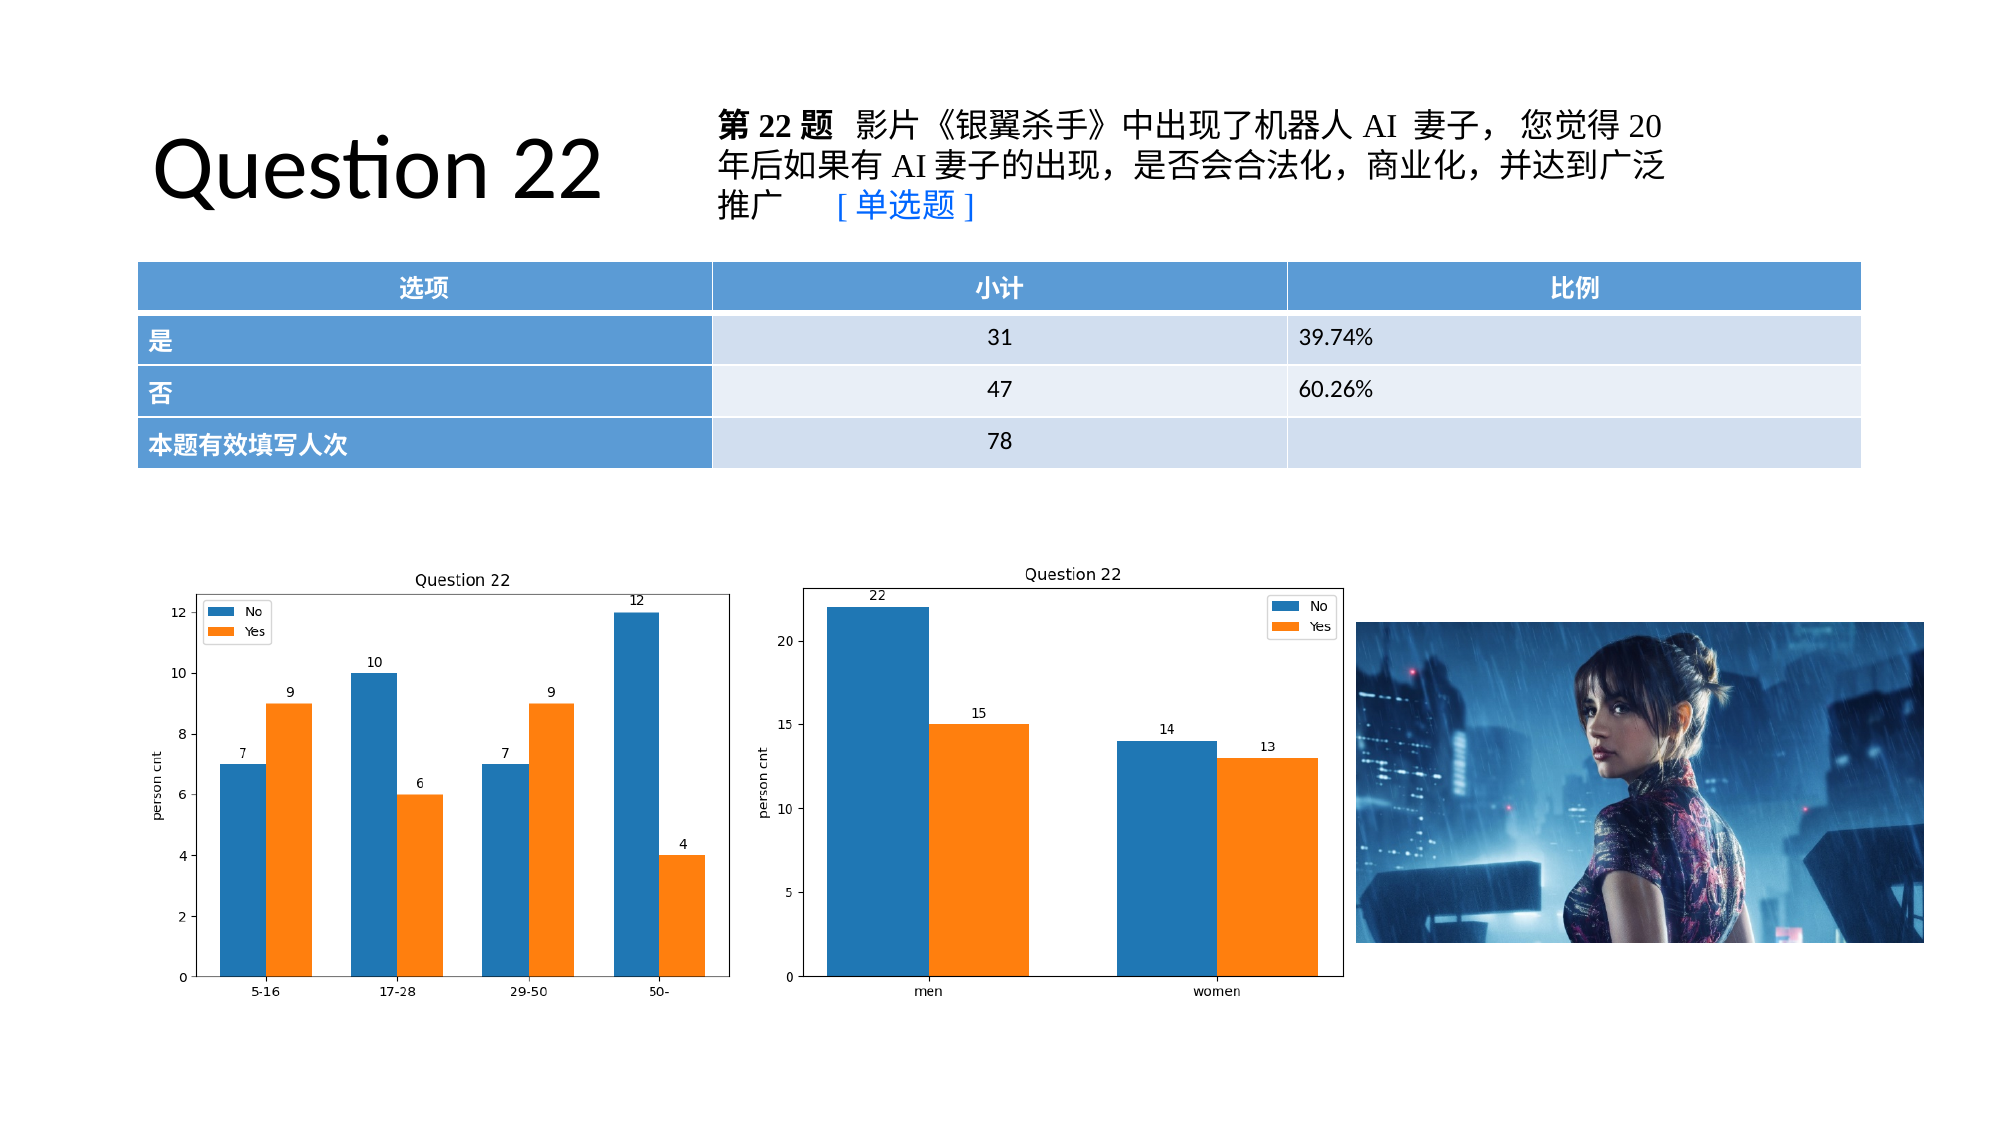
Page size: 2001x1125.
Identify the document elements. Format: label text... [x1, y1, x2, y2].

table_cell 78 [713, 418, 1287, 468]
table_cell 否 [138, 366, 712, 416]
table_cell 39.74% [1288, 316, 1861, 364]
table_cell 60.26% [1288, 366, 1861, 416]
title Question 22 [137, 59, 1863, 260]
picture [137, 552, 1924, 1013]
table_cell 是 [138, 316, 712, 364]
table_cell 本题有效填写人次 [138, 418, 712, 468]
table_header 小计 [713, 272, 1287, 310]
table_cell 47 [713, 366, 1287, 416]
table_cell 31 [713, 316, 1287, 364]
table_header 比例 [1288, 262, 1861, 310]
table_cell [1288, 418, 1861, 468]
text_box 第22题 影片《银翼杀手》中出现了机器人AI 妻子， 您觉得20年后如果有AI妻子的出现，是否会合法化，商业化，并达到广泛推广 [单选题] [702, 96, 1703, 272]
table_header 选项 [138, 262, 712, 310]
